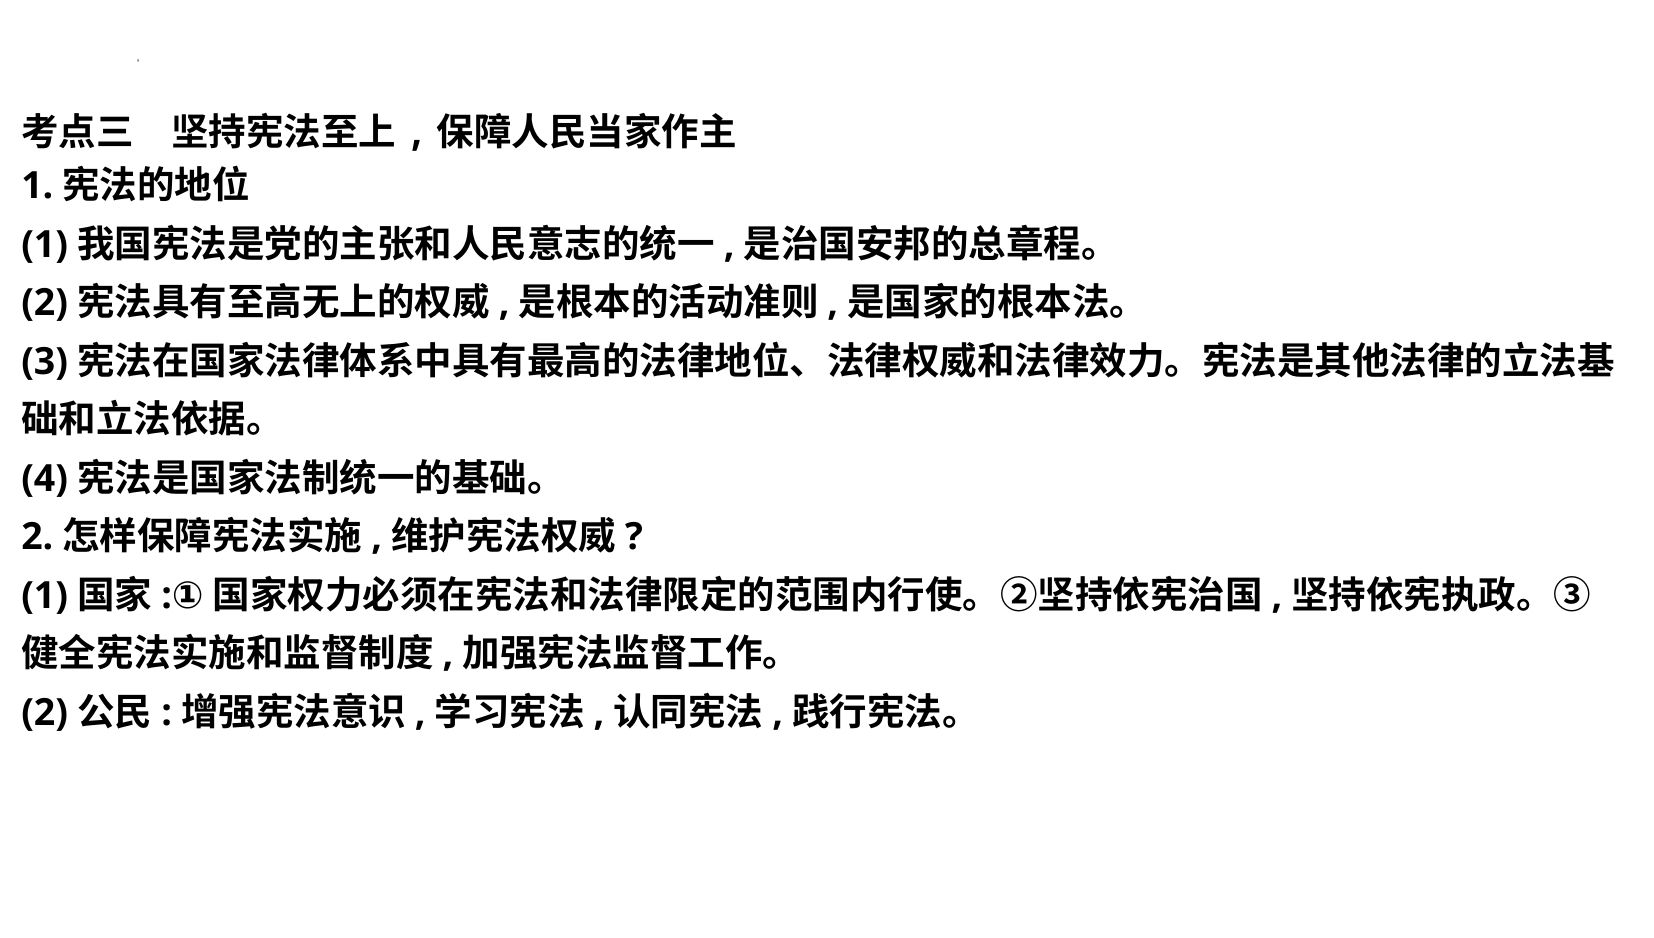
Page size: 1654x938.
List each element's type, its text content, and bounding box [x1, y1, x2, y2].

text_box 1.宪法的地位 (1)我国宪法是党的主张和人民意志的统一,是治国安邦的总章程。 (2)宪法具有至高无上的权威,是根本的活动准则,是国家的根本法。 (3)宪法在国家法律体系中具有最高的法律地位、法律权威和法律效力。宪法是其他法律的立法基础和立法依据。 (4)宪法是国家法制统一的基础。 2.怎样保障宪法实施,维护宪法权威? (1)国家:①国家权力必须在宪法和法律限定的范围内行使。②坚持依宪治国,坚持依宪执政。③健全宪法实施和监督制度,加强宪法监督工作。 (2)公民:增强宪法意识,学习宪法,认同宪法,践行宪法。 [6, 140, 1636, 740]
text_box 考点三 坚持宪法至上,保障人民当家作主 [6, 86, 1636, 140]
